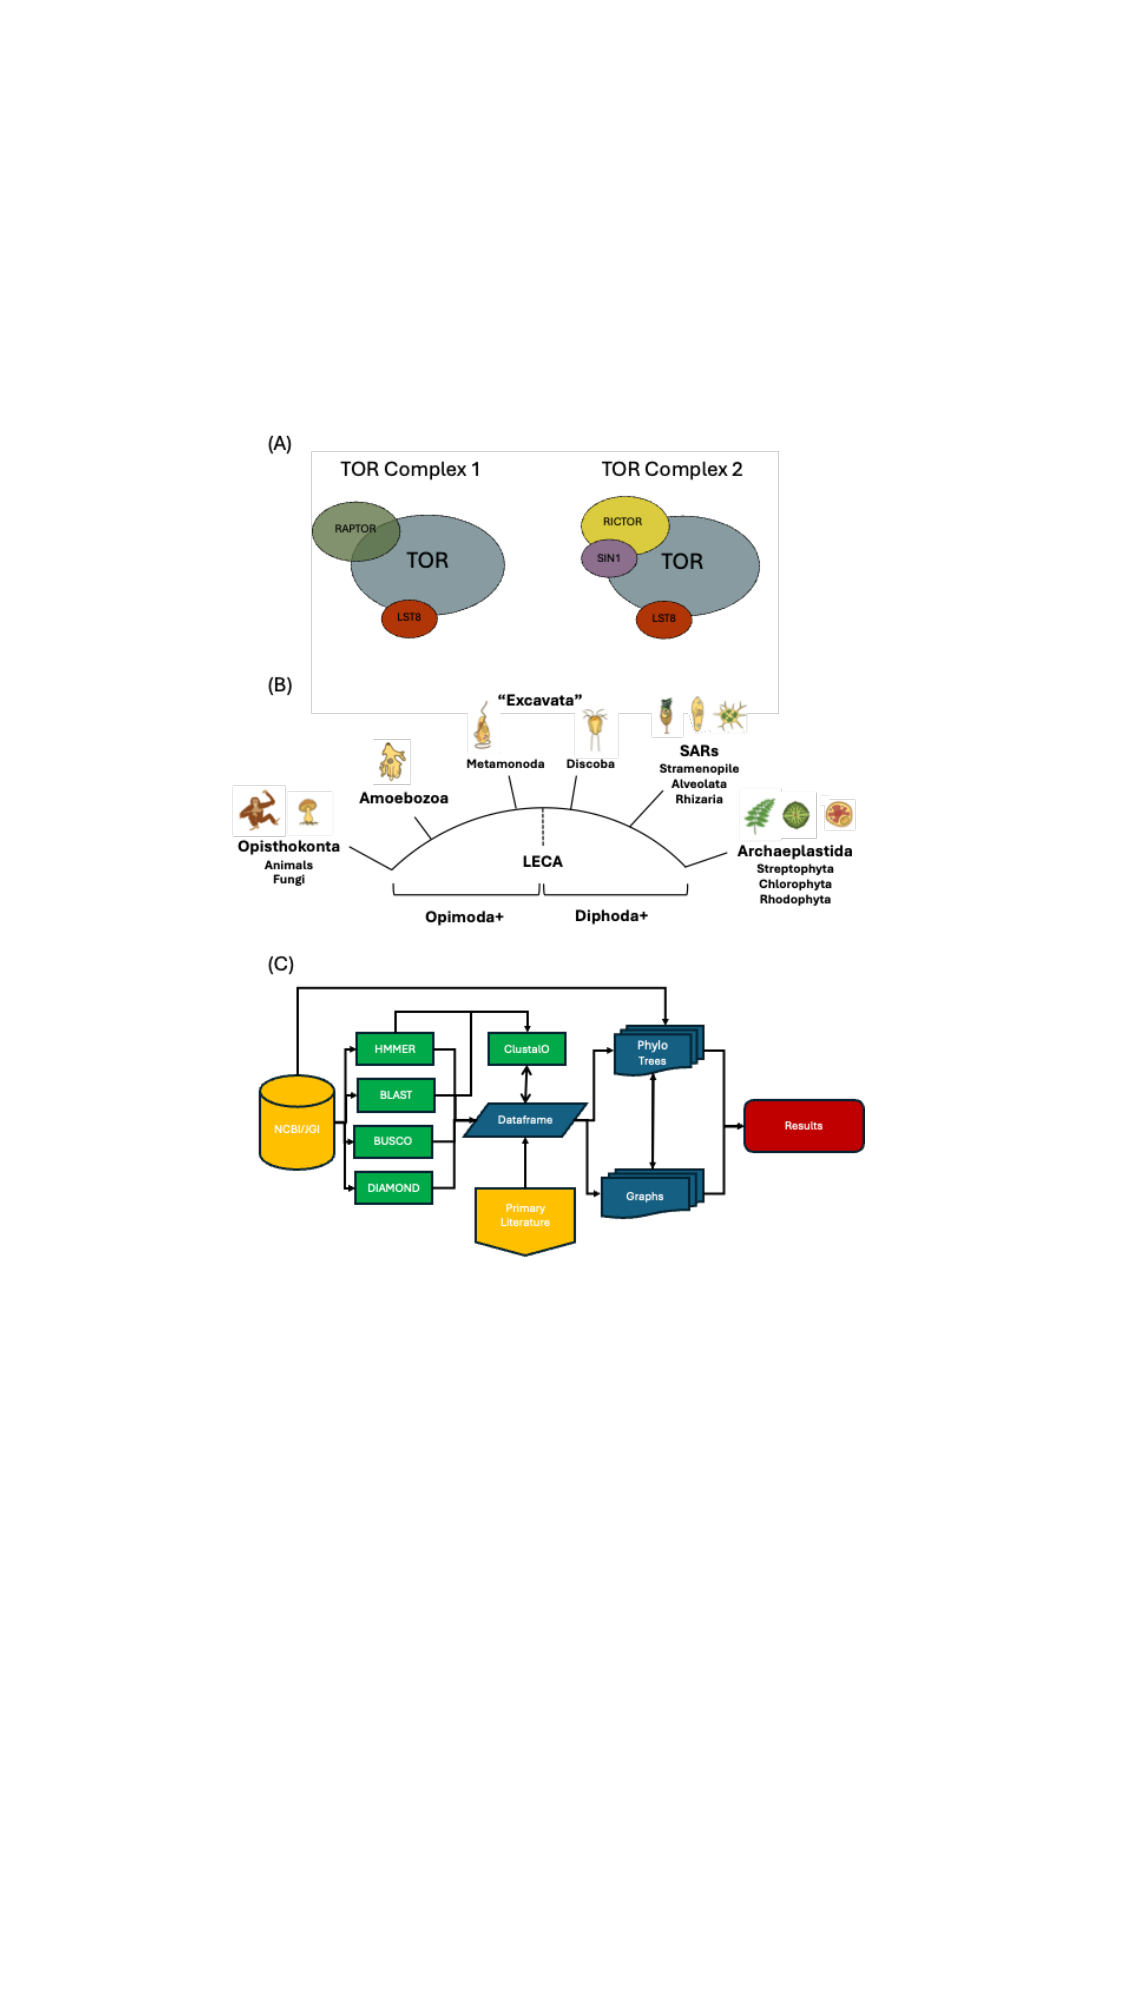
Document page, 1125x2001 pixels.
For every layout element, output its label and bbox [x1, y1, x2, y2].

picture [227, 422, 865, 1259]
